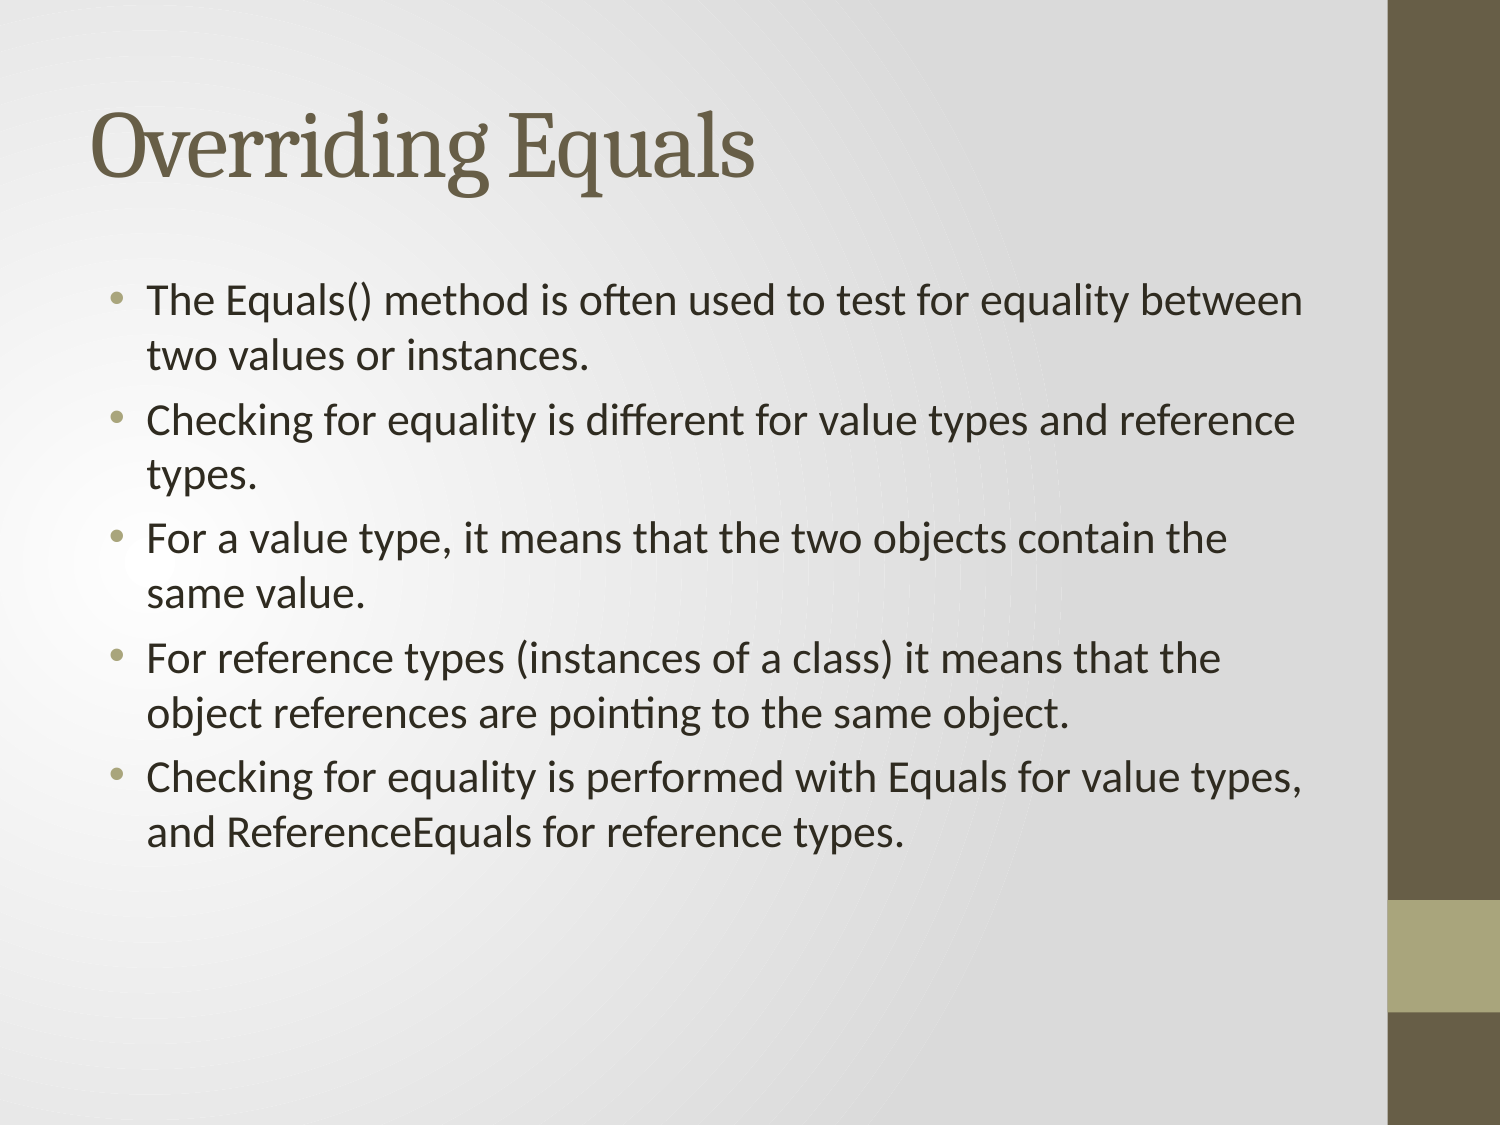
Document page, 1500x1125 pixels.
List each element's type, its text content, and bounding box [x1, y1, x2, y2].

list The Equals() method is often used to test for equality between two values or instances. Checking for equality is different for value types and reference types. For a value type, it means that the two objects contain the same value. For reference types (instances of a class) it means that the object references are pointing to the same object. Checking for equality is performed with Equals for value types, and ReferenceEquals for reference types. [75, 262, 1325, 1050]
title Overriding Equals [75, 45, 1325, 233]
